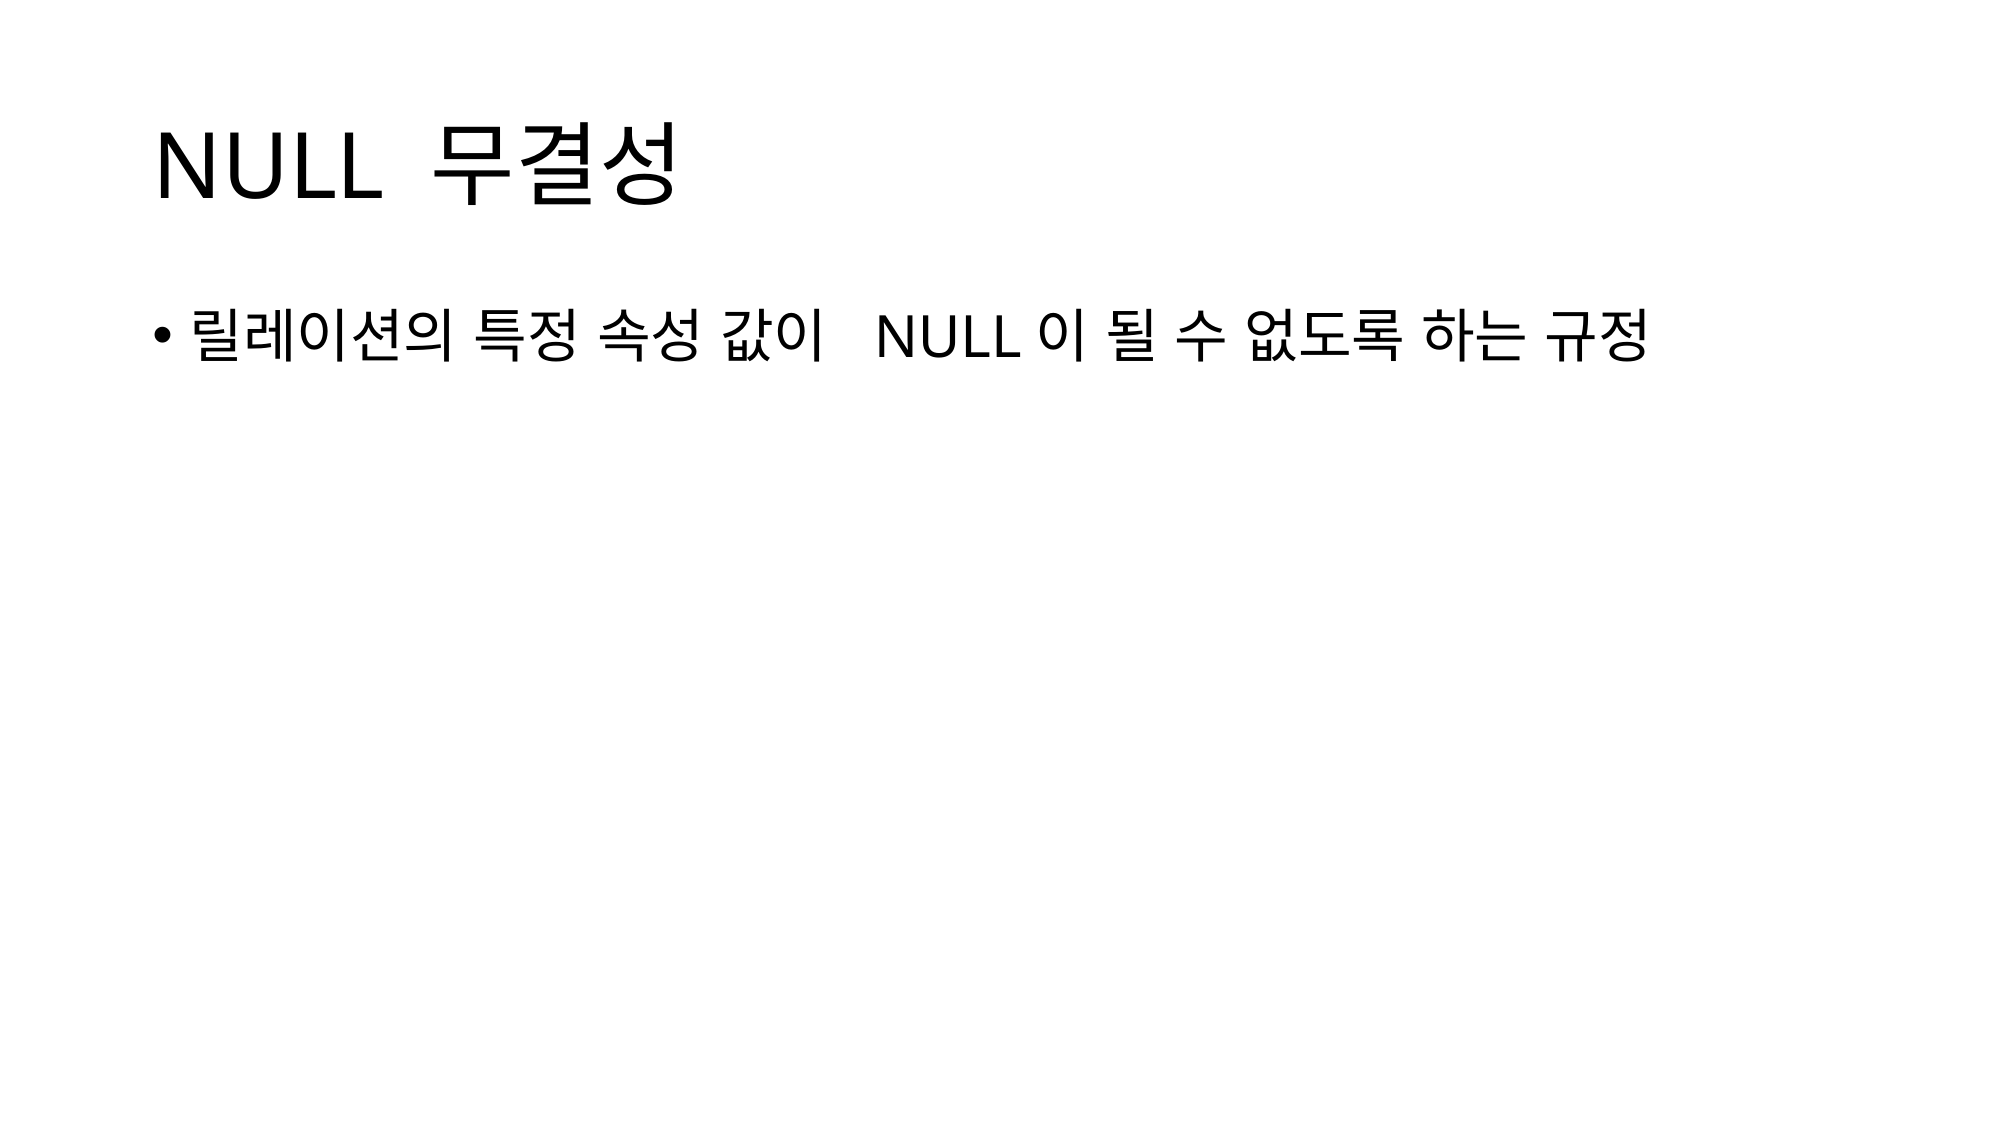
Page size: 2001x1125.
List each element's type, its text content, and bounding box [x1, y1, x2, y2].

list 릴레이션의 특정 속성 값이 NULL이 될 수 없도록 하는 규정 [137, 299, 1863, 1014]
title NULL 무결성 [137, 59, 1863, 278]
